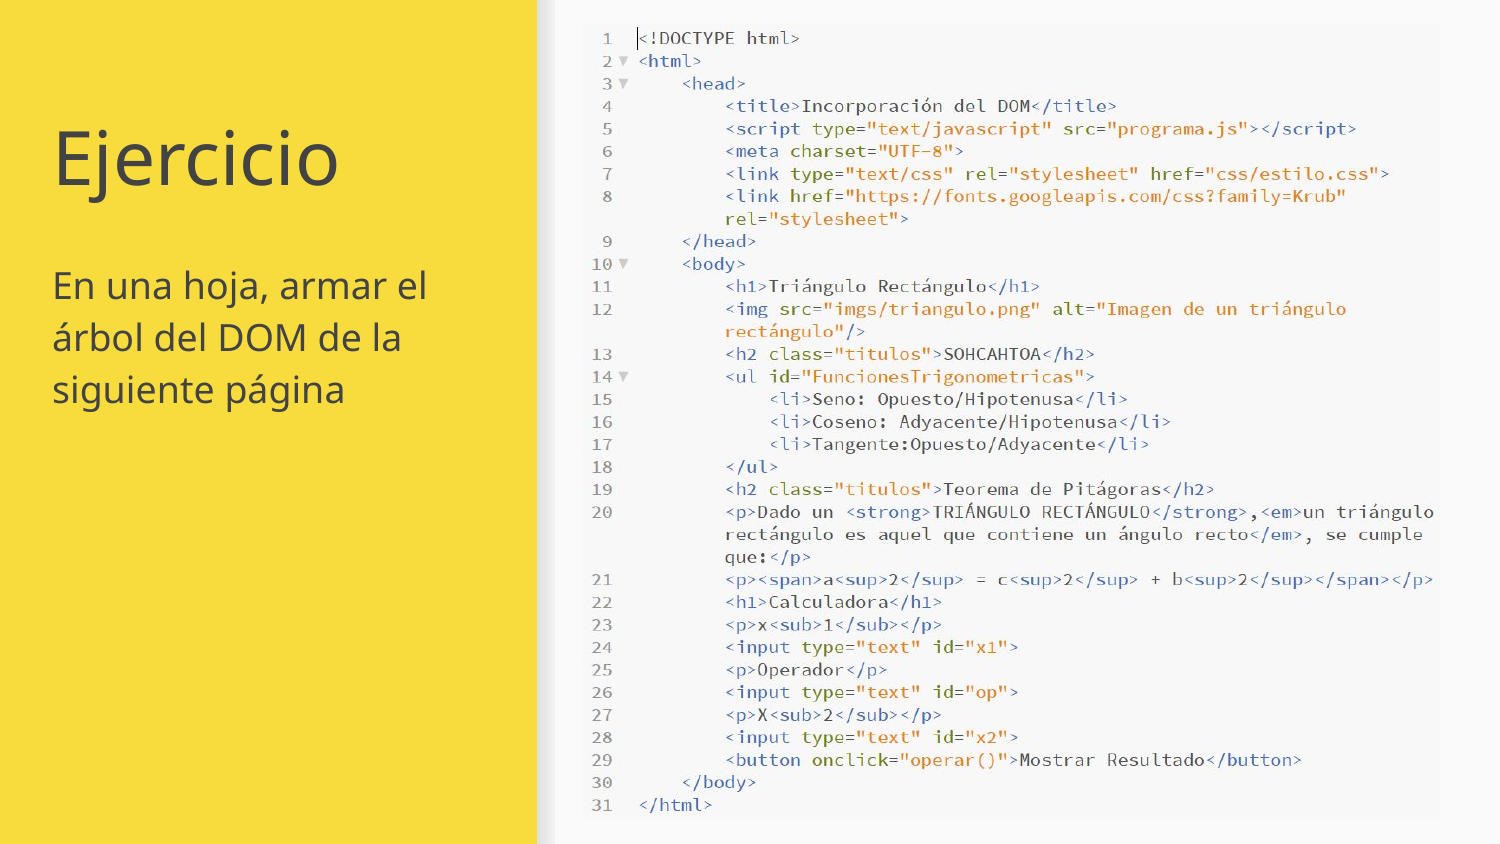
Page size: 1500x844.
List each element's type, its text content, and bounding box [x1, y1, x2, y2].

title Ejercicio [37, 58, 498, 216]
list En una hoja, armar el árbol del DOM de la siguiente página [37, 240, 498, 760]
picture [583, 24, 1440, 819]
